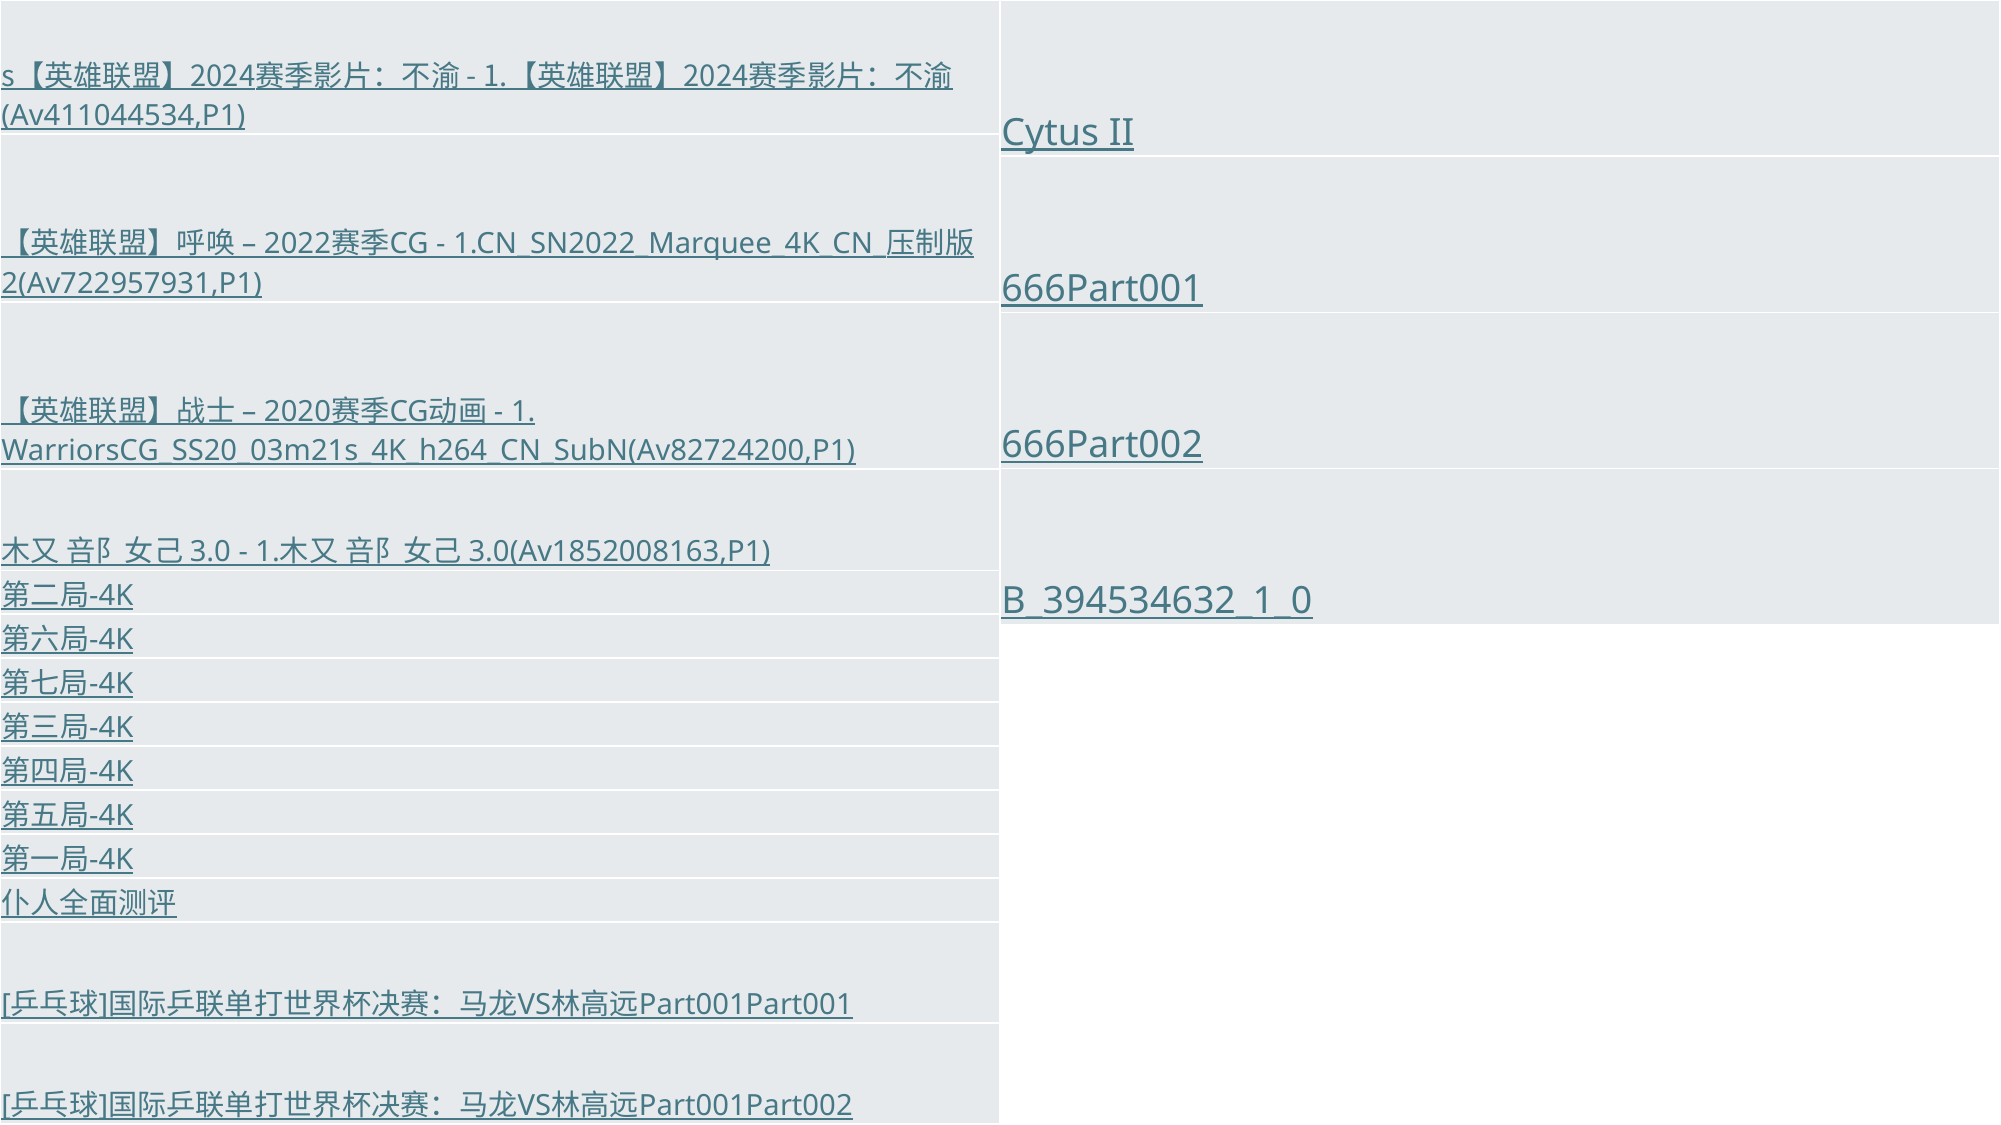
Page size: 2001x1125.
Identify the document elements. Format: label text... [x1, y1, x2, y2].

table_cell 仆人全面测评 [1, 879, 999, 921]
table_cell 第六局-4K [1, 615, 999, 657]
table_cell 666Part001 [1001, 157, 1999, 312]
table_cell [乒乓球]国际乒联单打世界杯决赛：马龙VS林高远Part001Part002 [1, 1024, 999, 1123]
table_header s【英雄联盟】2024赛季影片：不渝 - 1.【英雄联盟】2024赛季影片：不渝(Av411044534,P1) [1, 1, 999, 133]
table_cell [乒乓球]国际乒联单打世界杯决赛：马龙VS林高远Part001Part001 [1, 923, 999, 1022]
table_cell 木又 咅阝女己 3.0 - 1.木又 咅阝女己 3.0(Av1852008163,P1) [1, 470, 999, 570]
table_cell 【英雄联盟】呼唤 – 2022赛季CG - 1.CN_SN2022_Marquee_4K_CN_压制版2(Av722957931,P1) [1, 135, 999, 301]
table_cell 第三局-4K [1, 703, 999, 745]
table_cell 第一局-4K [1, 835, 999, 877]
table_cell 第七局-4K [1, 659, 999, 701]
table_cell 【英雄联盟】战士 – 2020赛季CG动画 - 1.WarriorsCG_SS20_03m21s_4K_h264_CN_SubN(Av82724200,P1) [1, 303, 999, 468]
table_cell 666Part002 [1001, 313, 1999, 468]
table_cell 第四局-4K [1, 747, 999, 789]
table_cell 第五局-4K [1, 791, 999, 833]
table_cell 第二局-4K [1, 571, 999, 613]
table_cell B_394534632_1_0 [1001, 469, 1999, 624]
table_header Cytus II [1001, 1, 1999, 155]
